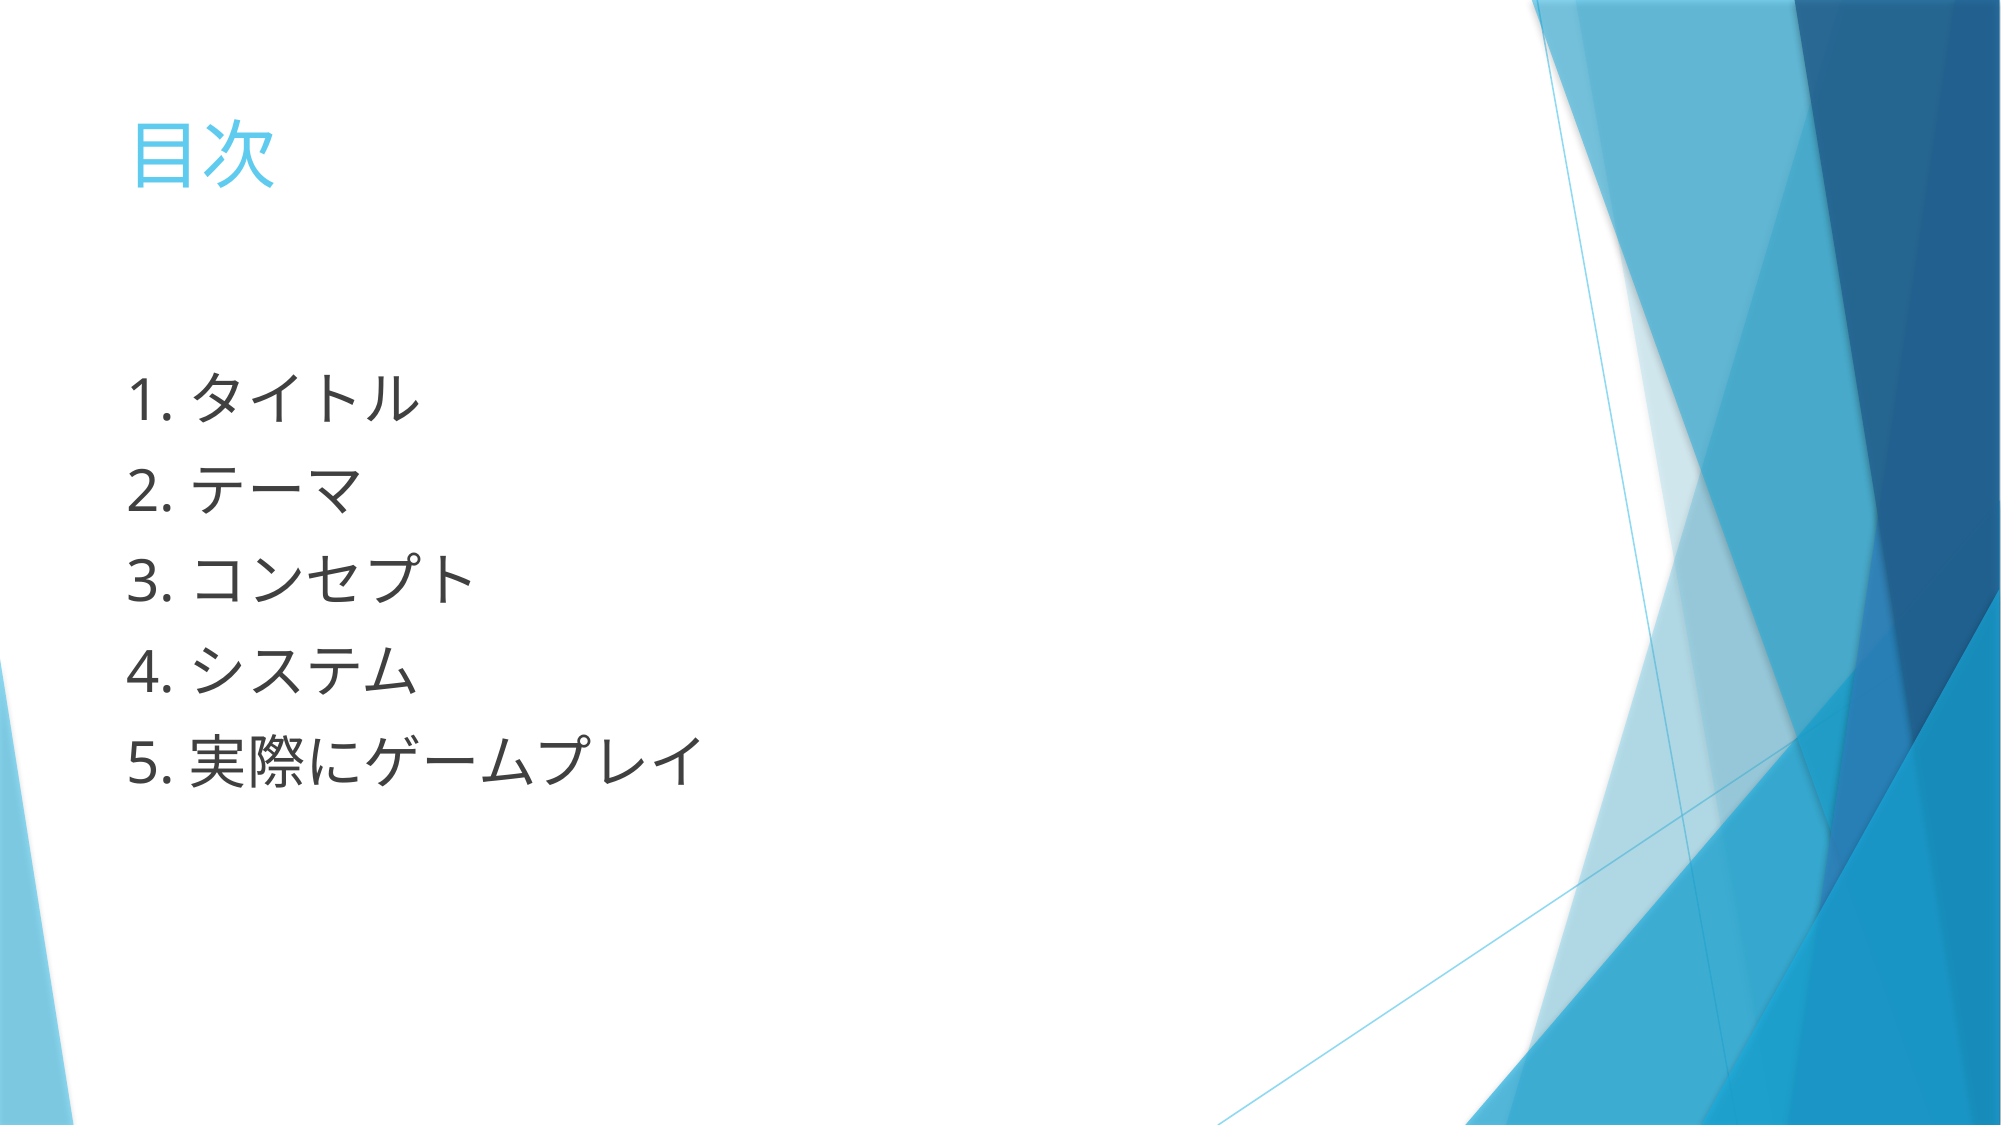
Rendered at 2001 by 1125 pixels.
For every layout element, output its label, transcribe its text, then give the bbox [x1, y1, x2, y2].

title 目次 [111, 99, 1522, 317]
list 1.タイトル 2.テーマ 3.コンセプト 4.システム 5.実際にゲームプレイ [111, 354, 1522, 992]
